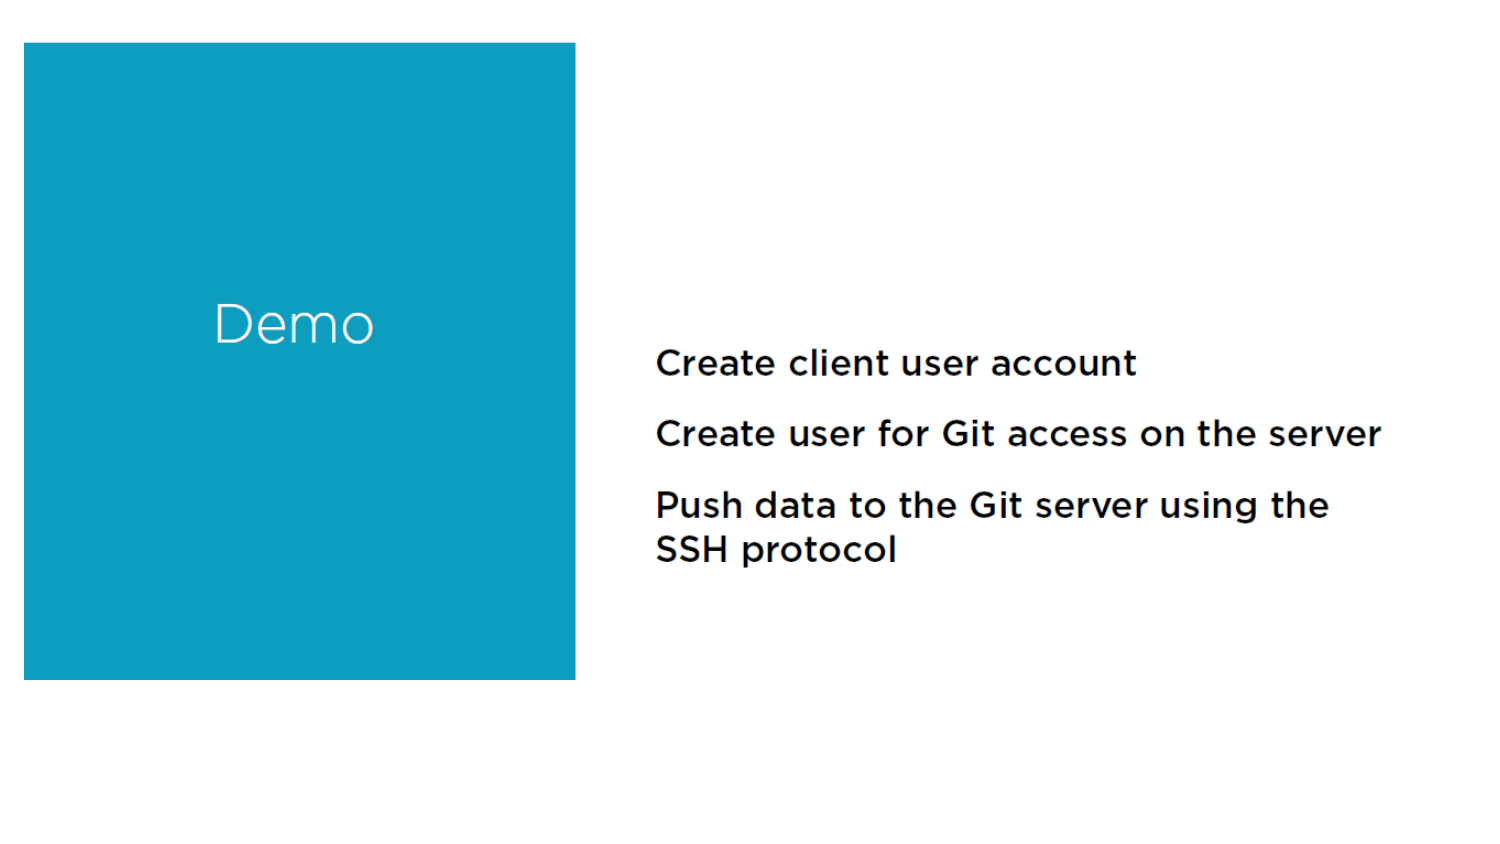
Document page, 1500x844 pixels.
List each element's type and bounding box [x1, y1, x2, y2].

picture [24, 24, 1476, 680]
picture [292, 313, 335, 342]
picture [344, 313, 372, 343]
picture [218, 304, 251, 342]
picture [259, 313, 285, 343]
